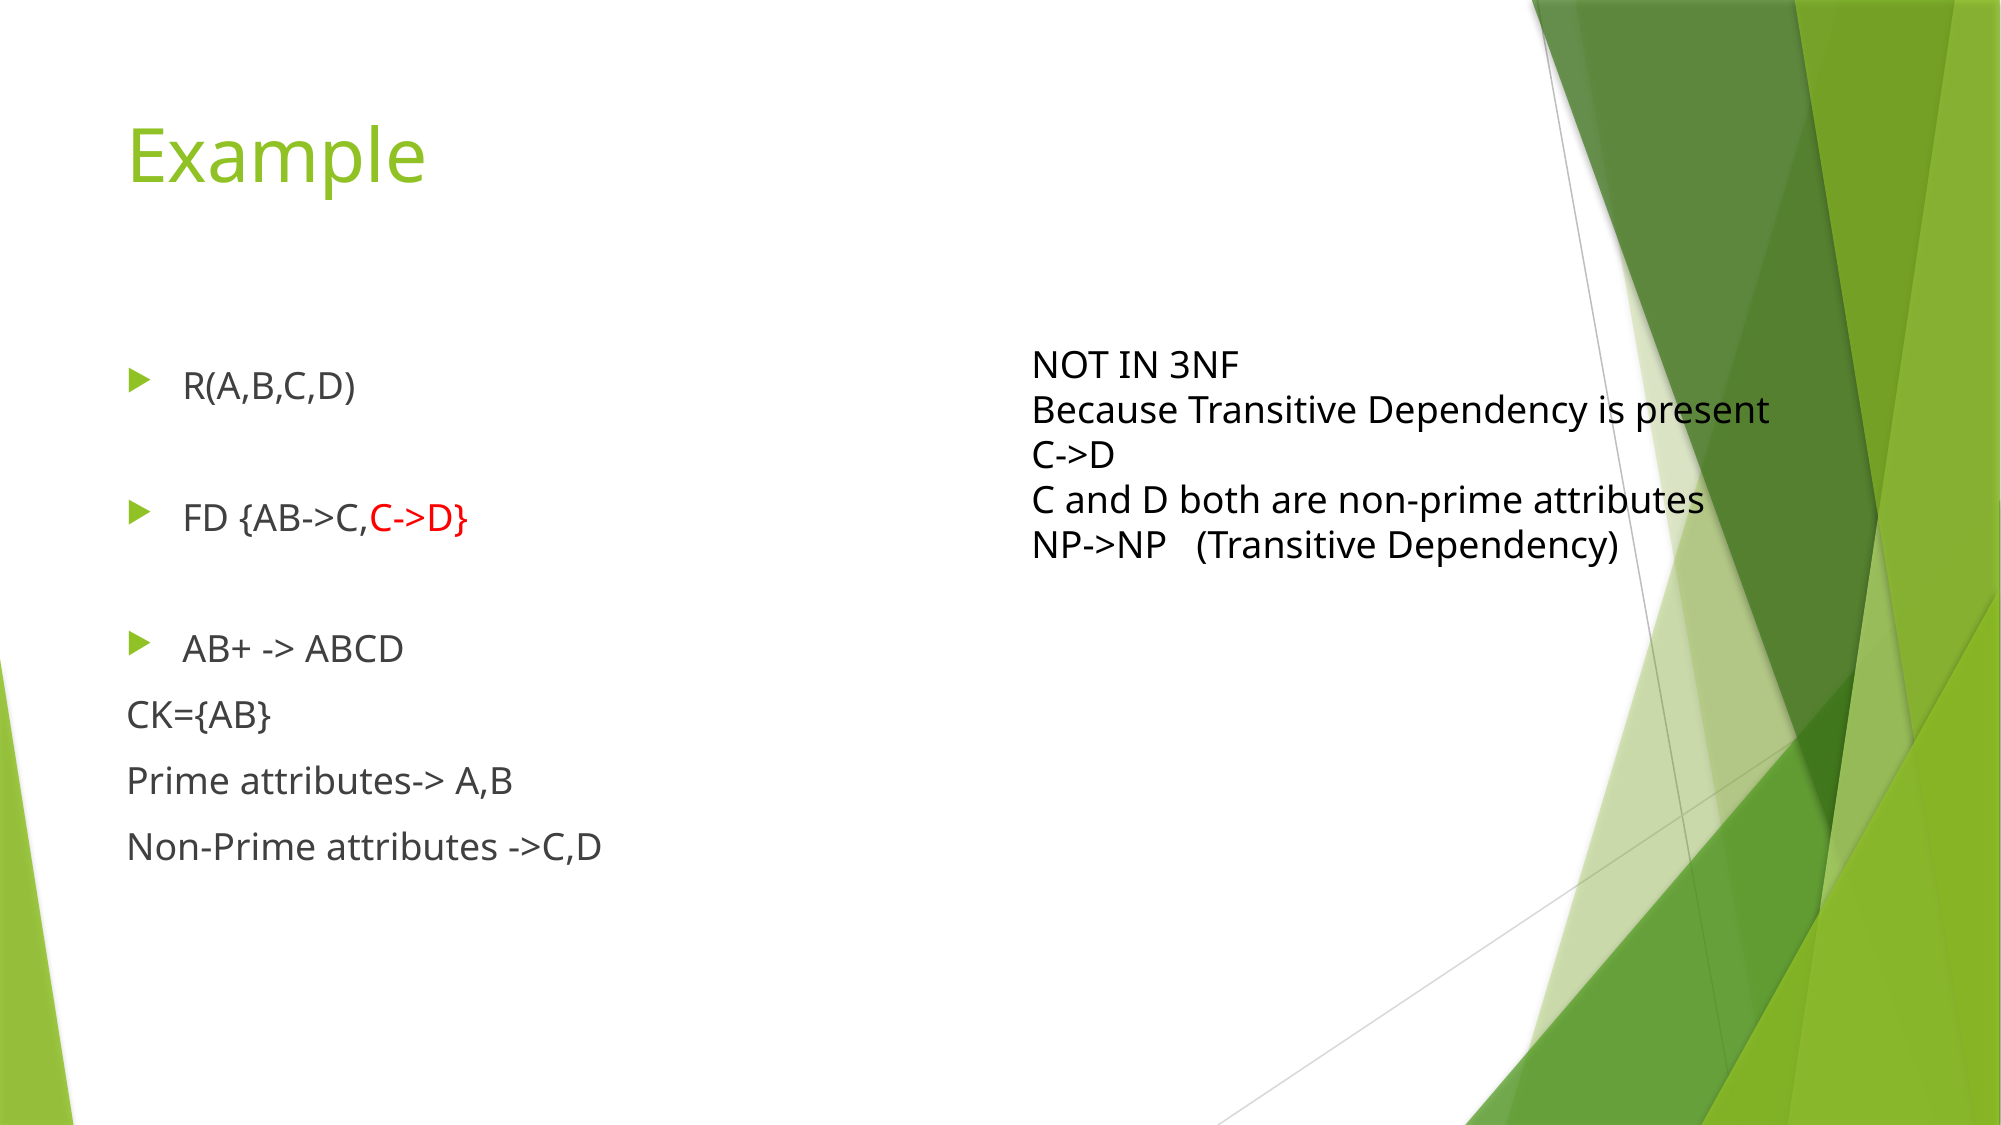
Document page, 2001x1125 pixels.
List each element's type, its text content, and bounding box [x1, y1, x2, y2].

text_box NOT IN 3NF Because Transitive Dependency is present C->D C and D both are non-prime attributes NP->NP (Transitive Dependency) [1016, 333, 1849, 573]
title Example [111, 99, 1522, 317]
list R(A,B,C,D) FD {AB->C,C->D} AB+ -> ABCD CK={AB} Prime attributes-> A,B Non-Prime attributes ->C,D [111, 354, 1522, 992]
